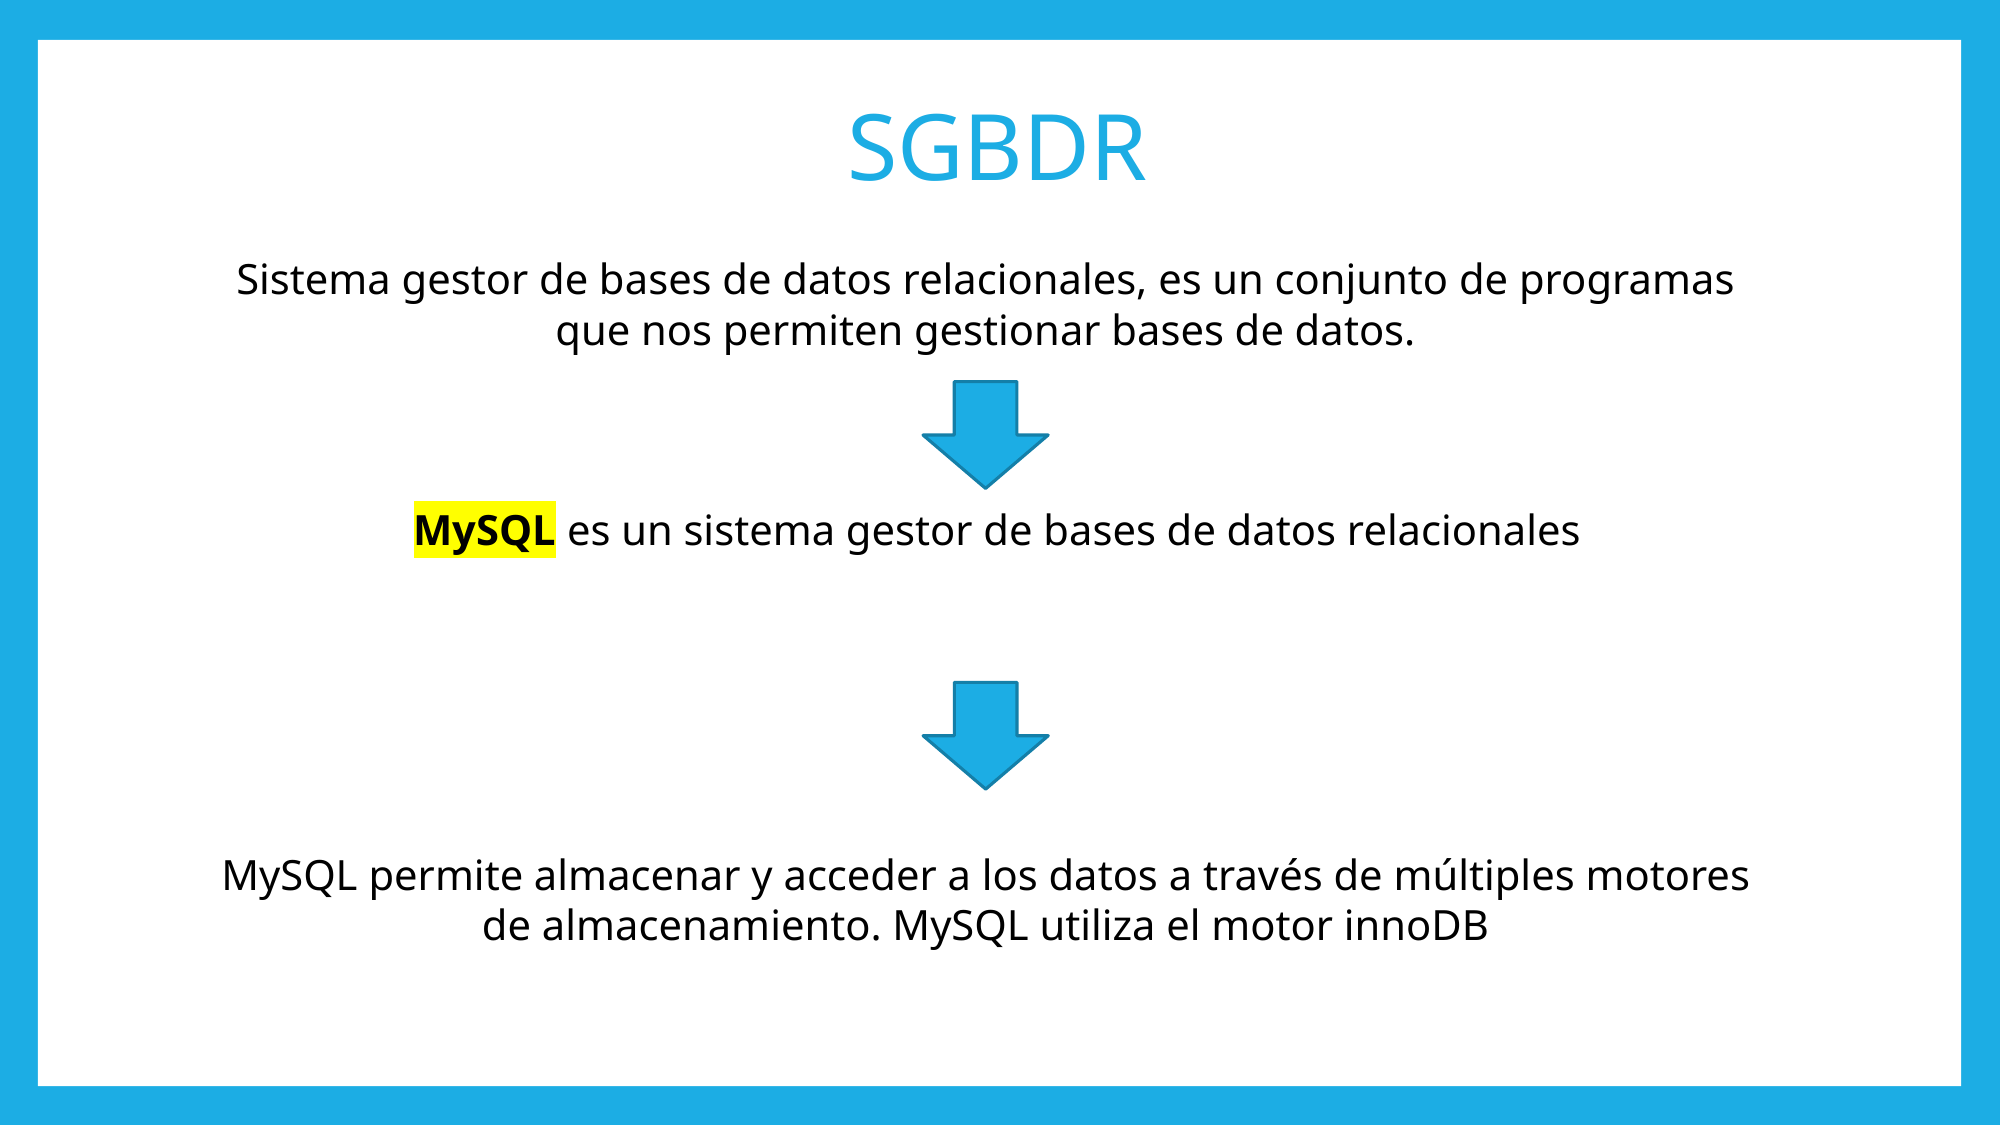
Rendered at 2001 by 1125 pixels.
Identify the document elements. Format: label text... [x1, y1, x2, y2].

text_box [921, 680, 1050, 791]
text_box [921, 380, 1050, 490]
text_box MySQL permite almacenar y acceder a los datos a través de múltiples motores de almacenamiento. MySQL utiliza el motor innoDB [187, 841, 1784, 957]
title SGBDR [187, 39, 1808, 263]
text_box Sistema gestor de bases de datos relacionales, es un conjunto de programas que nos permiten gestionar bases de datos. [187, 245, 1784, 361]
text_box MySQL es un sistema gestor de bases de datos relacionales [187, 496, 1808, 562]
